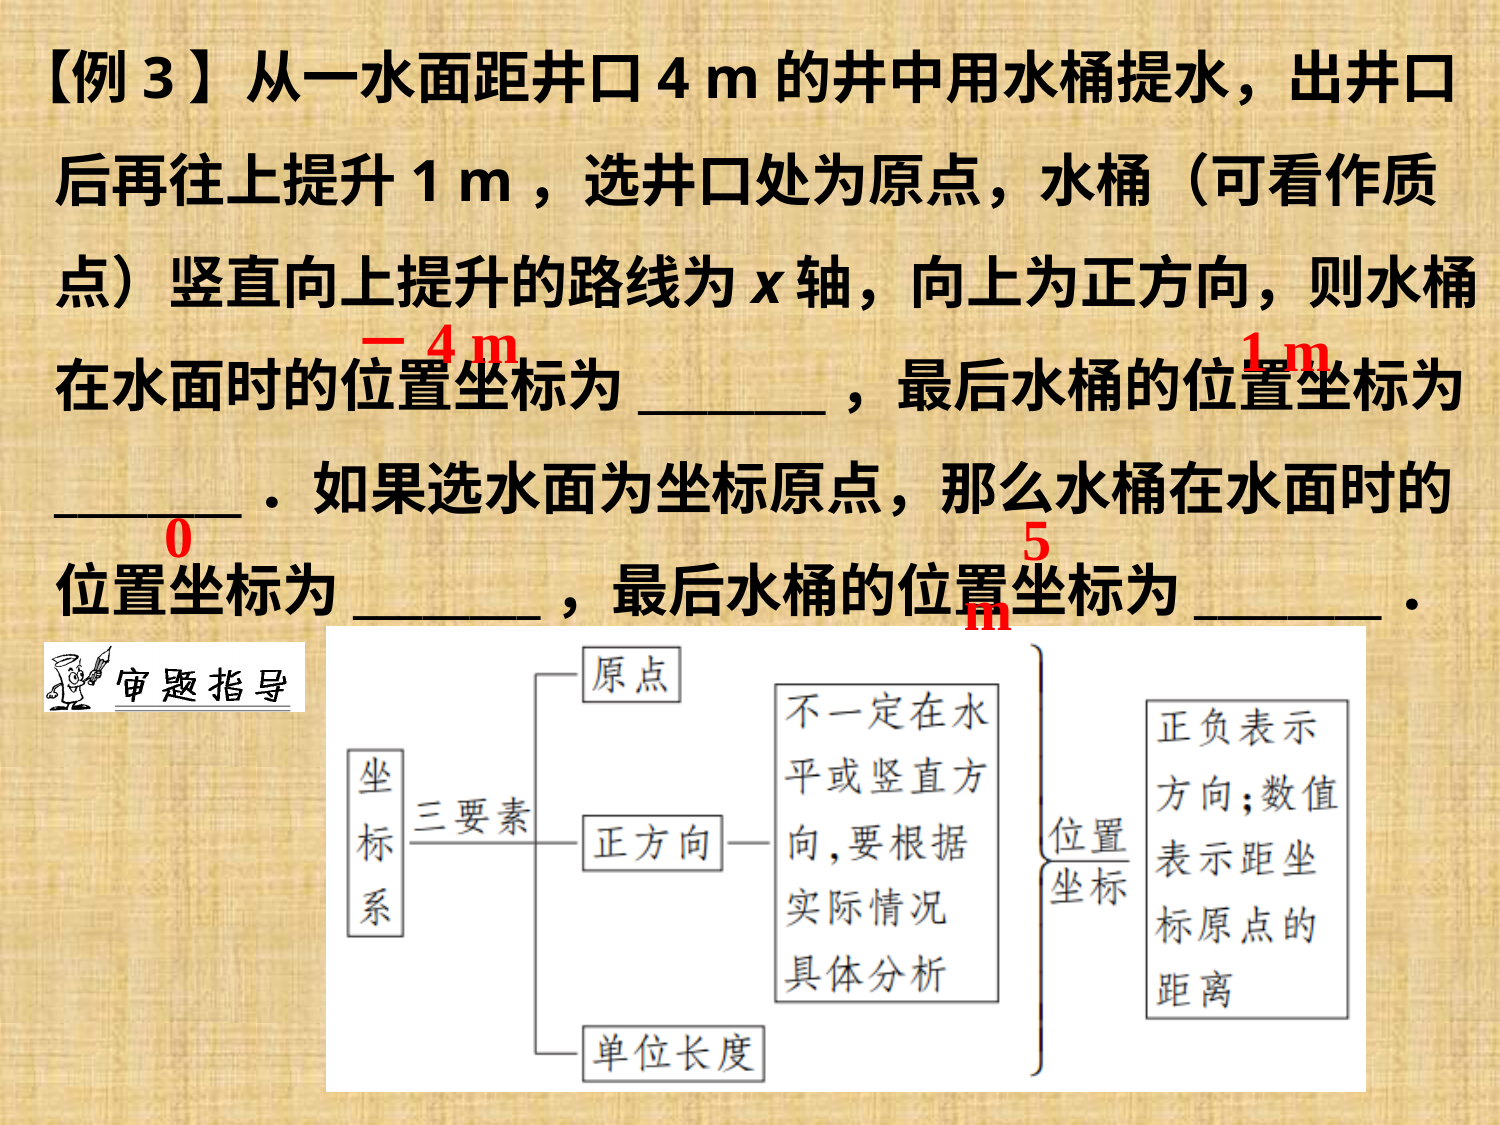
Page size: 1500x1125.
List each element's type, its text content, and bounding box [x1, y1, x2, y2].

text_box 5 m [948, 494, 1071, 579]
text_box 1 m [1224, 306, 1347, 391]
text_box －4 m [339, 297, 578, 383]
text_box 0 [149, 492, 209, 577]
list 【例3】从一水面距井口4 m的井中用水桶提水，出井口后再往上提升1 m，选井口处为原点，水桶（可看作质点）竖直向上提升的路线为x轴，向上为正方向，则水桶在水面时的位置坐标为________，最后水桶的位置坐标为________．如果选水面为坐标原点，那么水桶在水面时的位置坐标为________，最后水桶的位置坐标为________． [0, 0, 1500, 654]
picture [0, 626, 1500, 1125]
